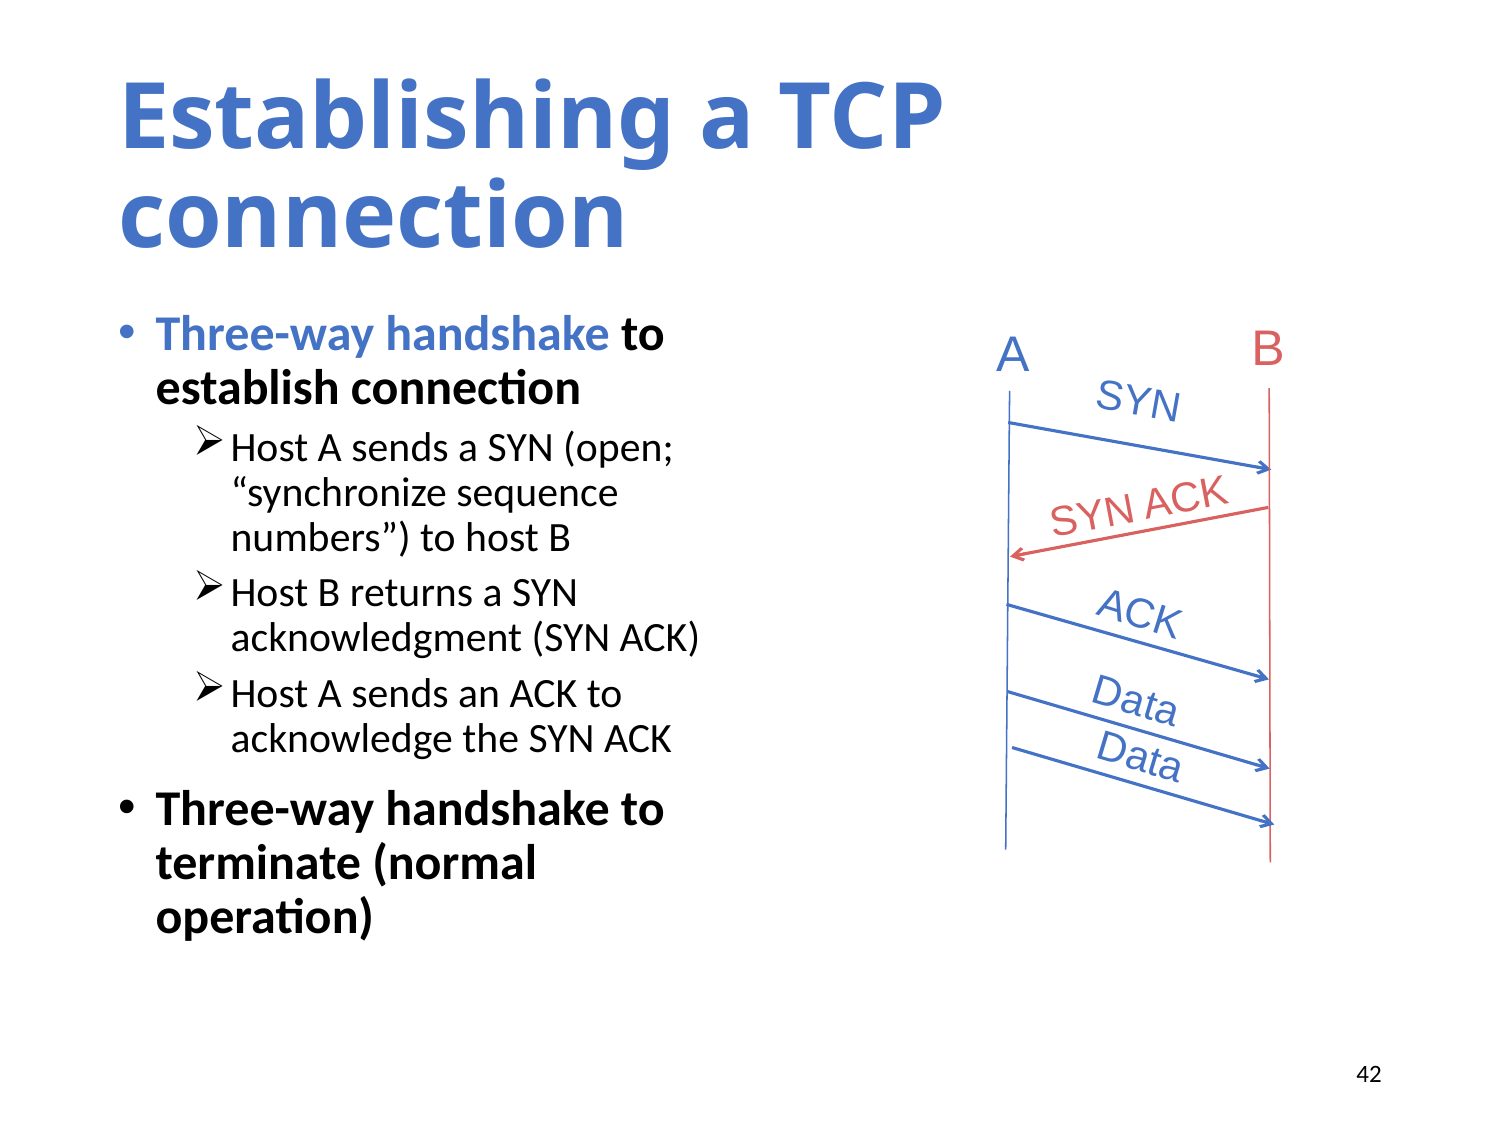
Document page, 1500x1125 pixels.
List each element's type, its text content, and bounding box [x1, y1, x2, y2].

slide_number 42 [1059, 1042, 1397, 1103]
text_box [1008, 365, 1272, 470]
title Establishing a TCP connection [103, 59, 1397, 278]
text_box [1010, 470, 1269, 557]
text_box A [981, 314, 1045, 390]
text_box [1006, 578, 1270, 680]
text_box B [1236, 308, 1300, 383]
list Three-way handshake to establish connection Host A sends a SYN (open; “synchronize sequence numbers”) to host B Host B returns a SYN acknowledgment (SYN ACK) Host A sends an ACK to acknowledge the SYN ACK Three-way handshake to terminate (normal operation) [103, 299, 741, 1014]
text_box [1007, 665, 1275, 825]
